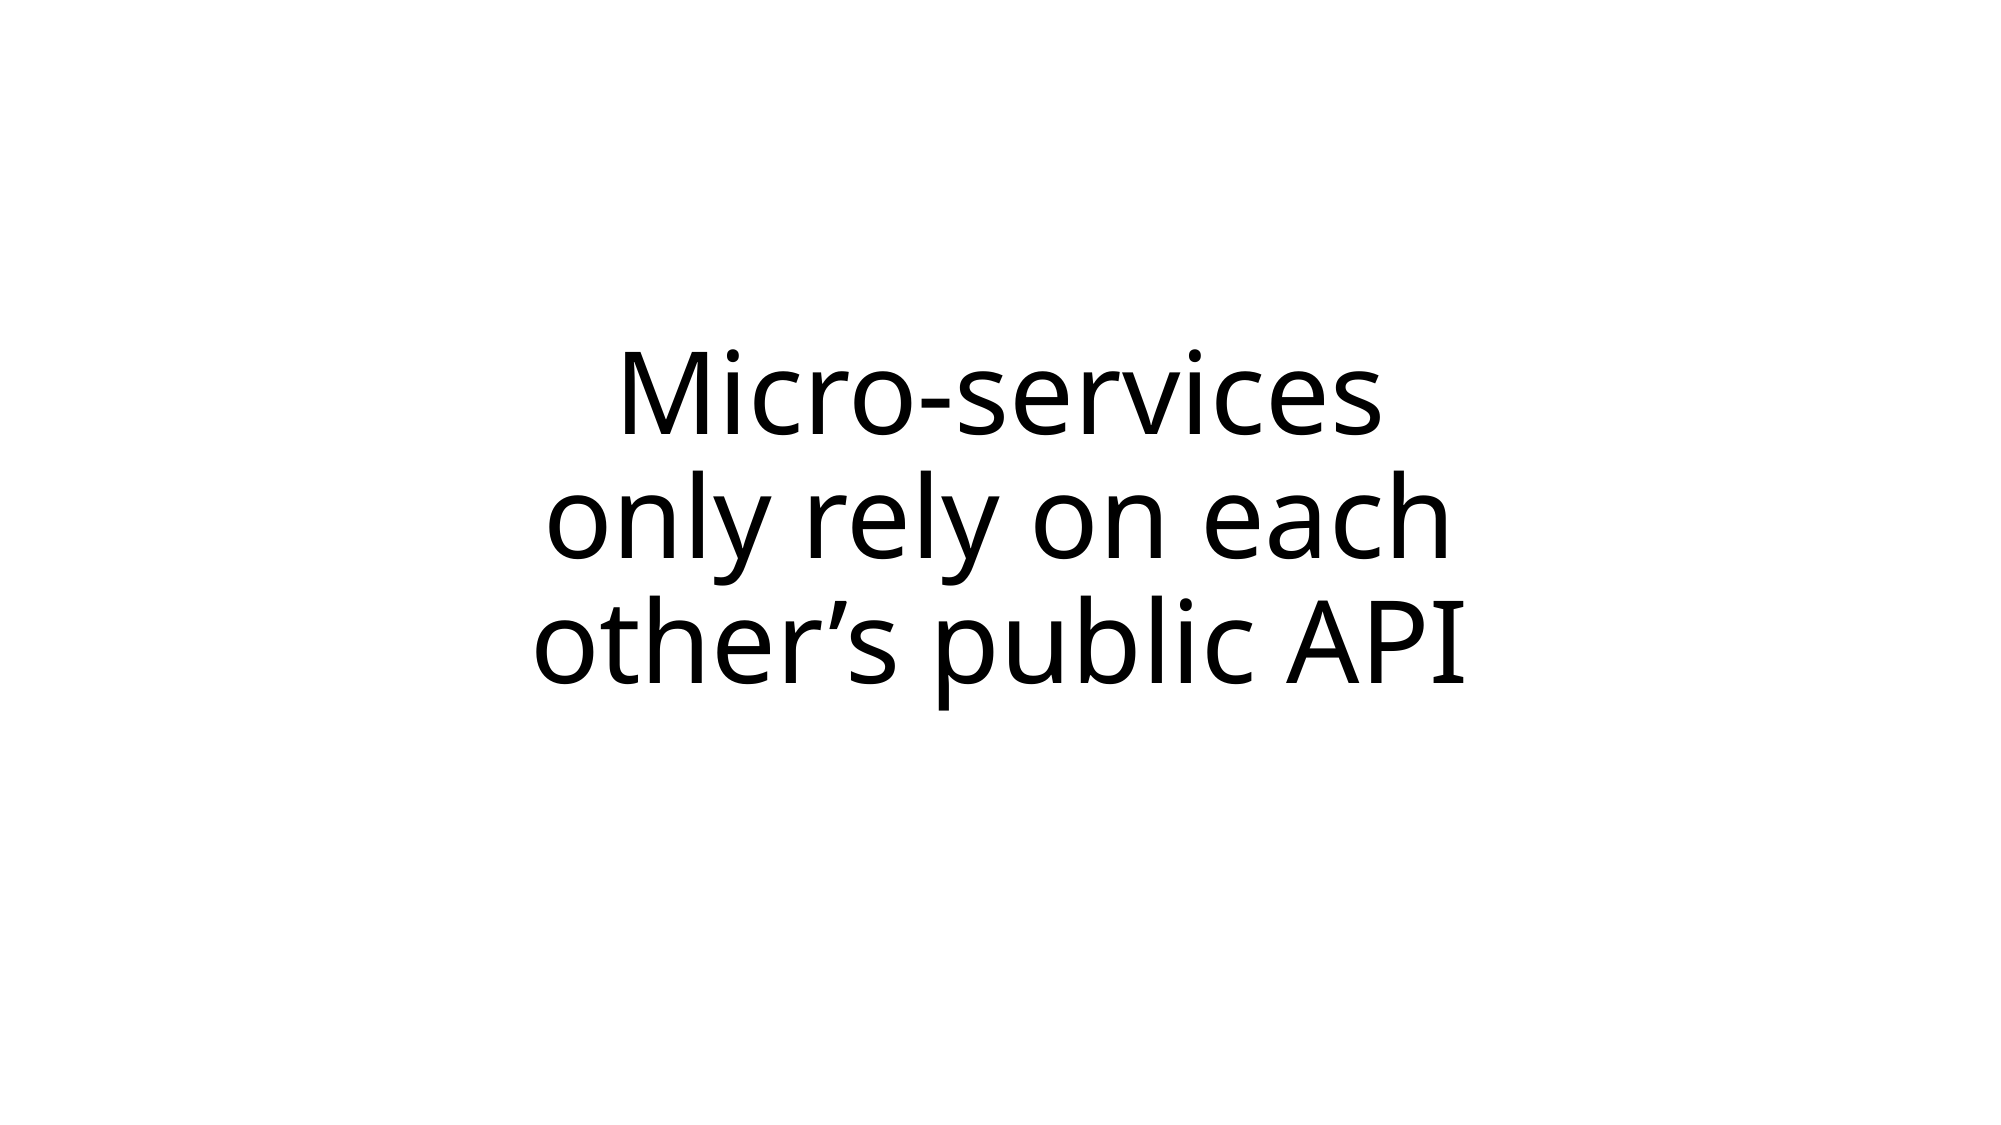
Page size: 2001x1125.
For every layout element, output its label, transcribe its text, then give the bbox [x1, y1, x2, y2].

title Micro-services only rely on each other’s public API [487, 323, 1513, 716]
